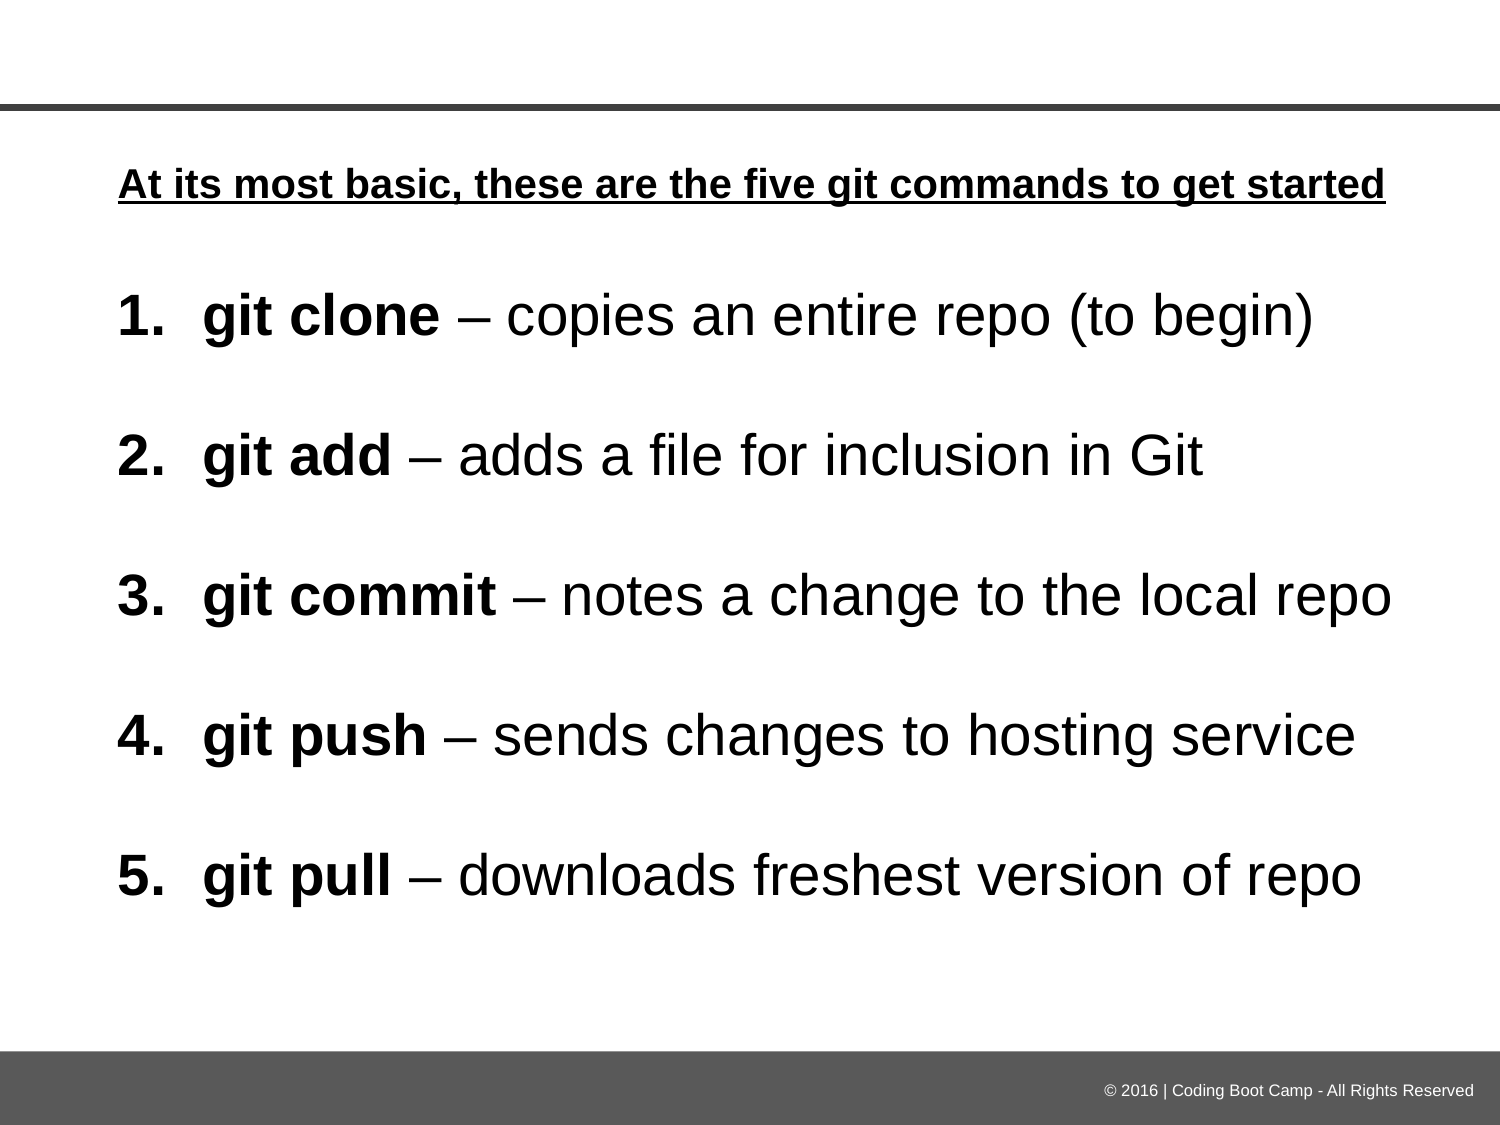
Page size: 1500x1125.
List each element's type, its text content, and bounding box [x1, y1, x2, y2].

text_box At its most basic, these are the five git commands to get started git clone – copies an entire repo (to begin) git add – adds a file for inclusion in Git git commit – notes a change to the local repo git push – sends changes to hosting service git pull – downloads freshest version of repo [72, 149, 1423, 1125]
